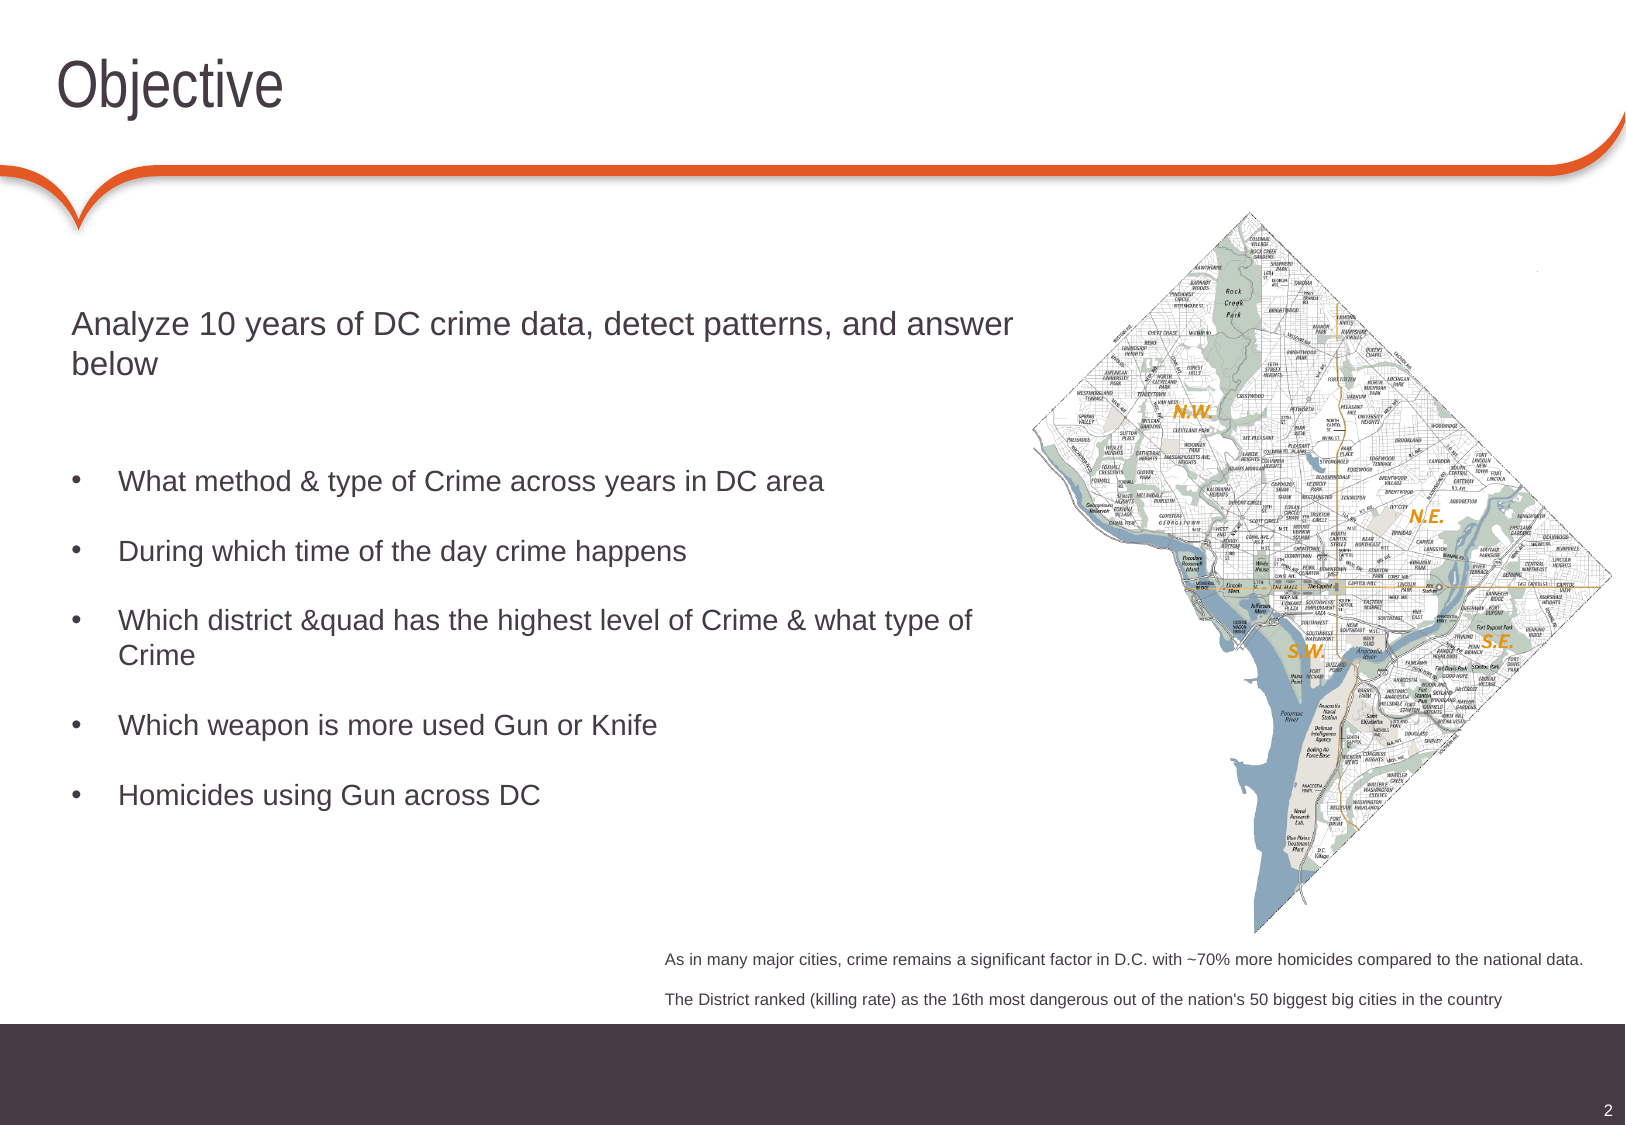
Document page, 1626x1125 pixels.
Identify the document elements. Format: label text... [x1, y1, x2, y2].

picture [1032, 212, 1613, 935]
text_box As in many major cities, crime remains a significant factor in D.C. with ~70% more homicides compared to the national data. The District ranked (killing rate) as the 16th most dangerous out of the nation's 50 biggest big cities in the country [649, 941, 1625, 1037]
title Objective [56, 0, 1625, 179]
text_box Analyze 10 years of DC crime data, detect patterns, and answer below What method & type of Crime across years in DC area During which time of the day crime happens Which district &quad has the highest level of Crime & what type of Crime Which weapon is more used Gun or Knife Homicides using Gun across DC [56, 294, 1027, 819]
